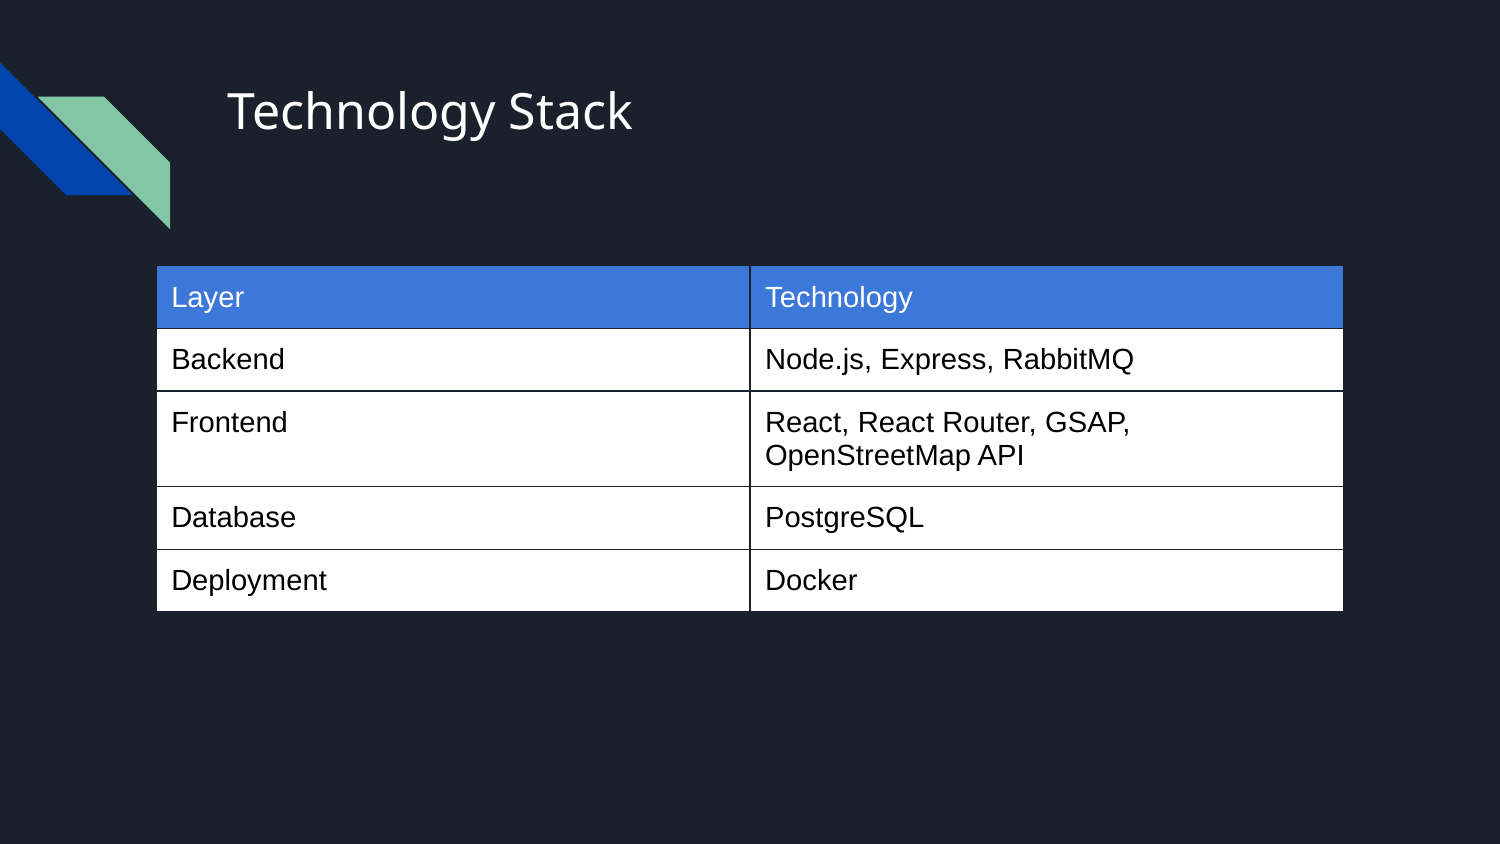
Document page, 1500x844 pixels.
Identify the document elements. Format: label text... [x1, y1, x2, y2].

table_cell React, React Router, GSAP, OpenStreetMap API [751, 392, 1343, 486]
table_cell Backend [157, 329, 749, 390]
table_cell Database [157, 487, 749, 549]
table_cell Deployment [157, 550, 749, 611]
table_header Technology [751, 266, 1343, 328]
table_cell PostgreSQL [751, 487, 1343, 549]
table_cell Docker [751, 550, 1343, 611]
title Technology Stack [212, 64, 1368, 215]
table_header Layer [157, 266, 749, 328]
table_cell Frontend [157, 392, 749, 486]
table_cell Node.js, Express, RabbitMQ [751, 329, 1343, 390]
